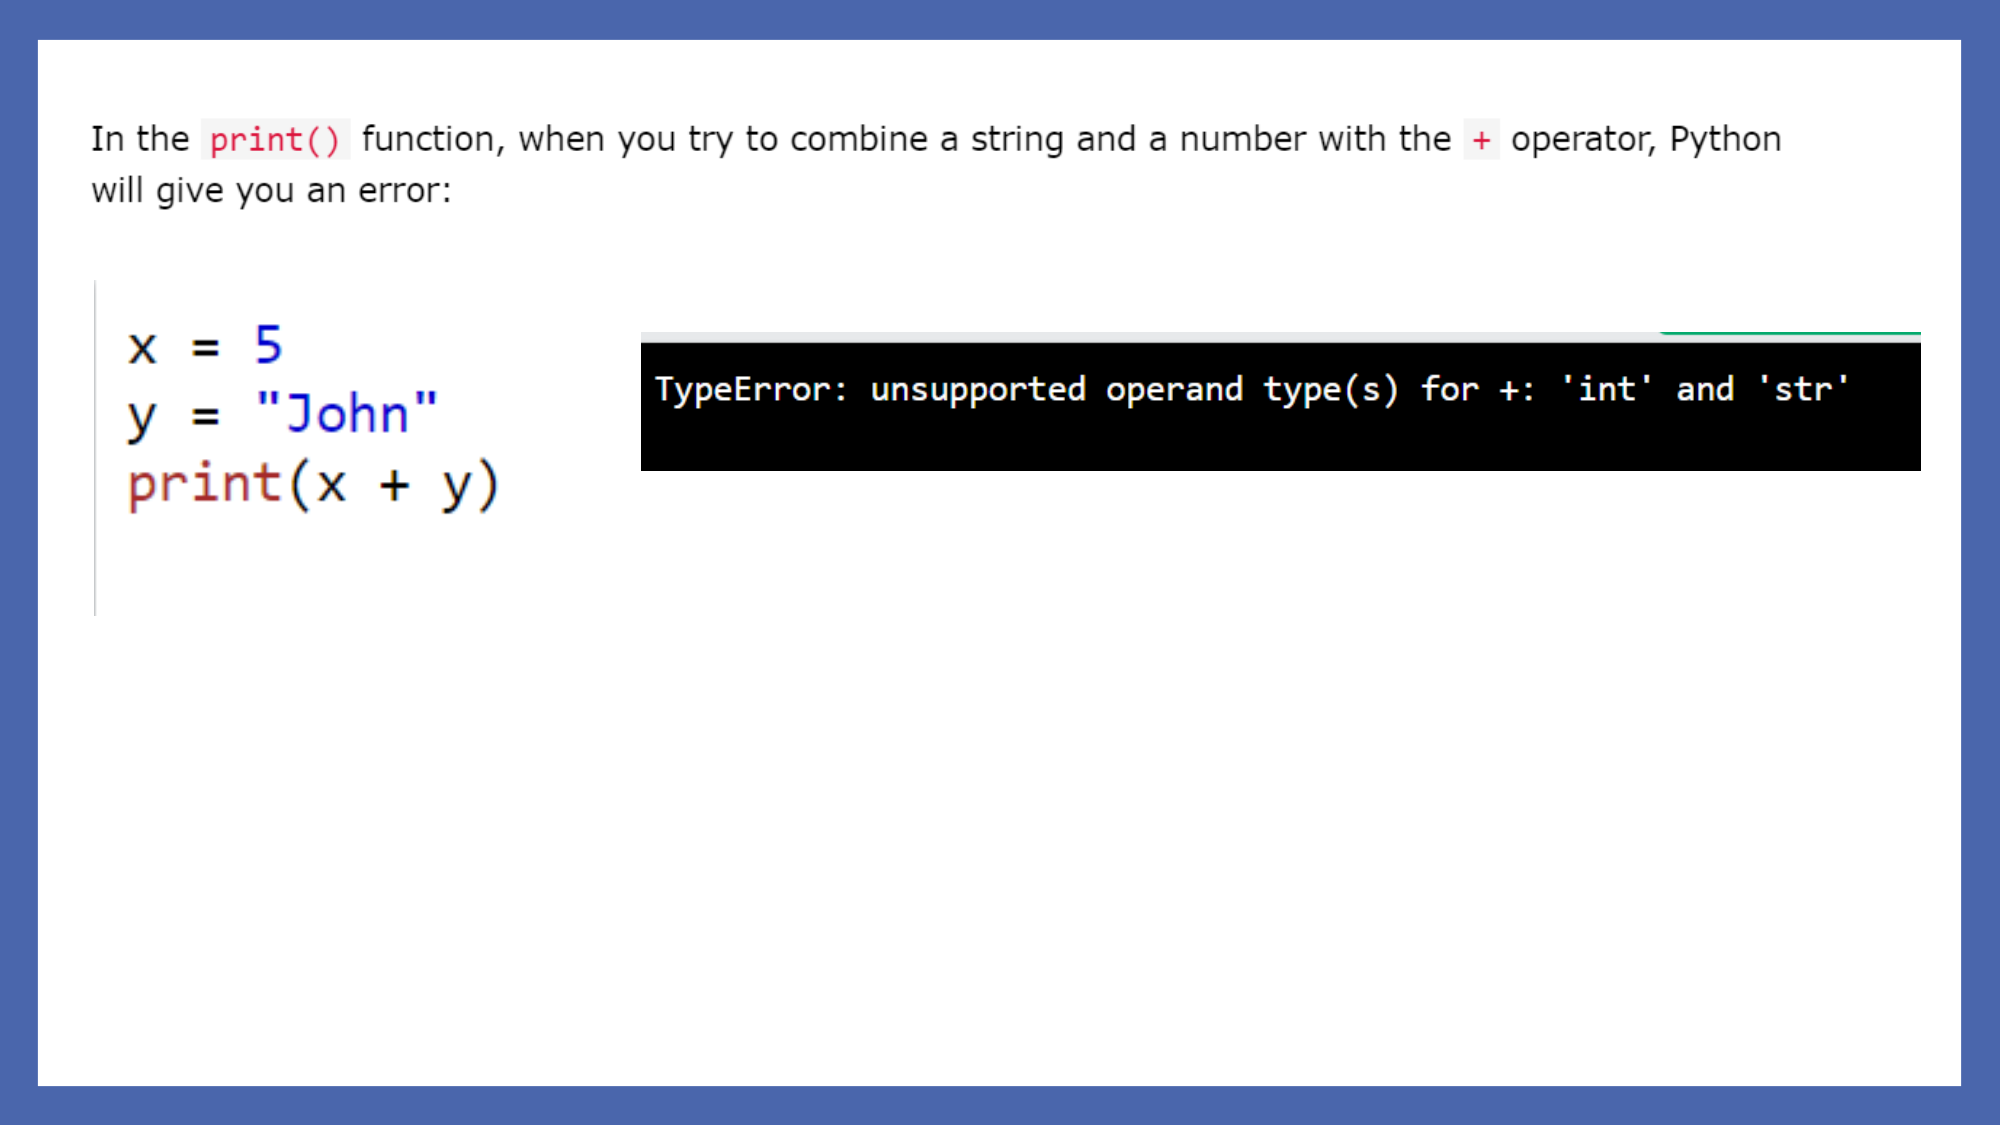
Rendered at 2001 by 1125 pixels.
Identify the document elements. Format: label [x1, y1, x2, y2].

picture [68, 85, 1833, 236]
picture [641, 332, 1922, 471]
picture [94, 280, 621, 616]
